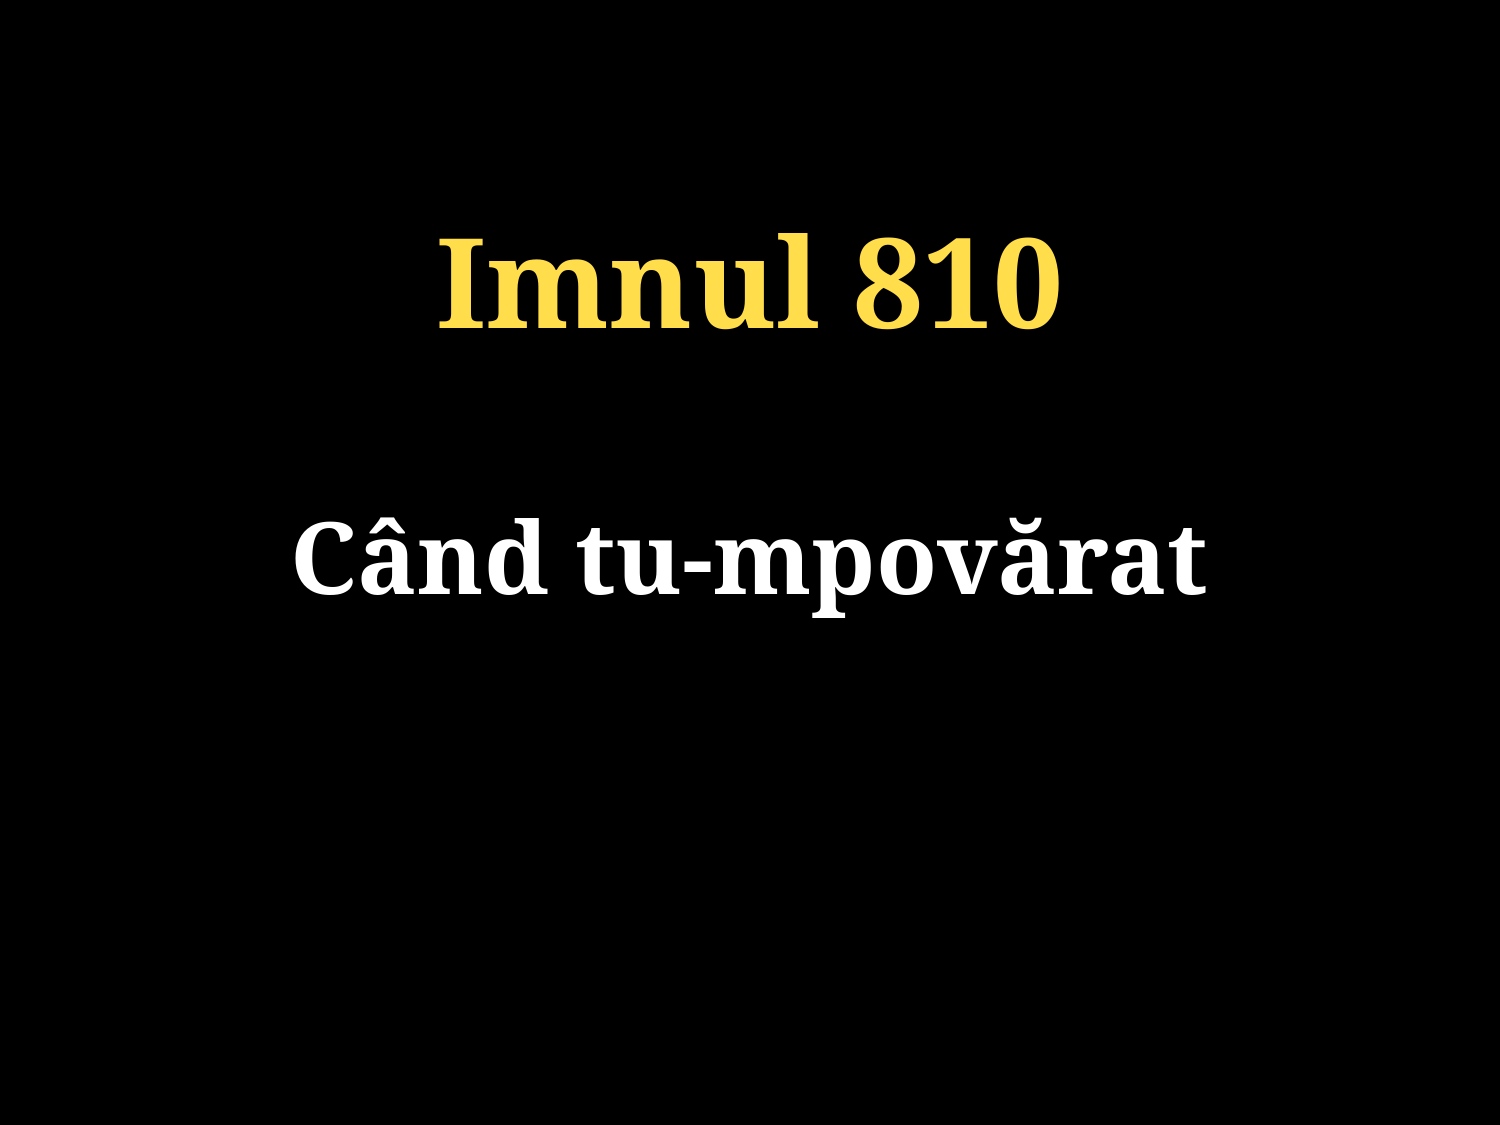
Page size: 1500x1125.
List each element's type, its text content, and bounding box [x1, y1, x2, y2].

text_box Imnul 810 [0, 195, 1500, 361]
text_box Când tu-mpovărat [0, 487, 1500, 623]
